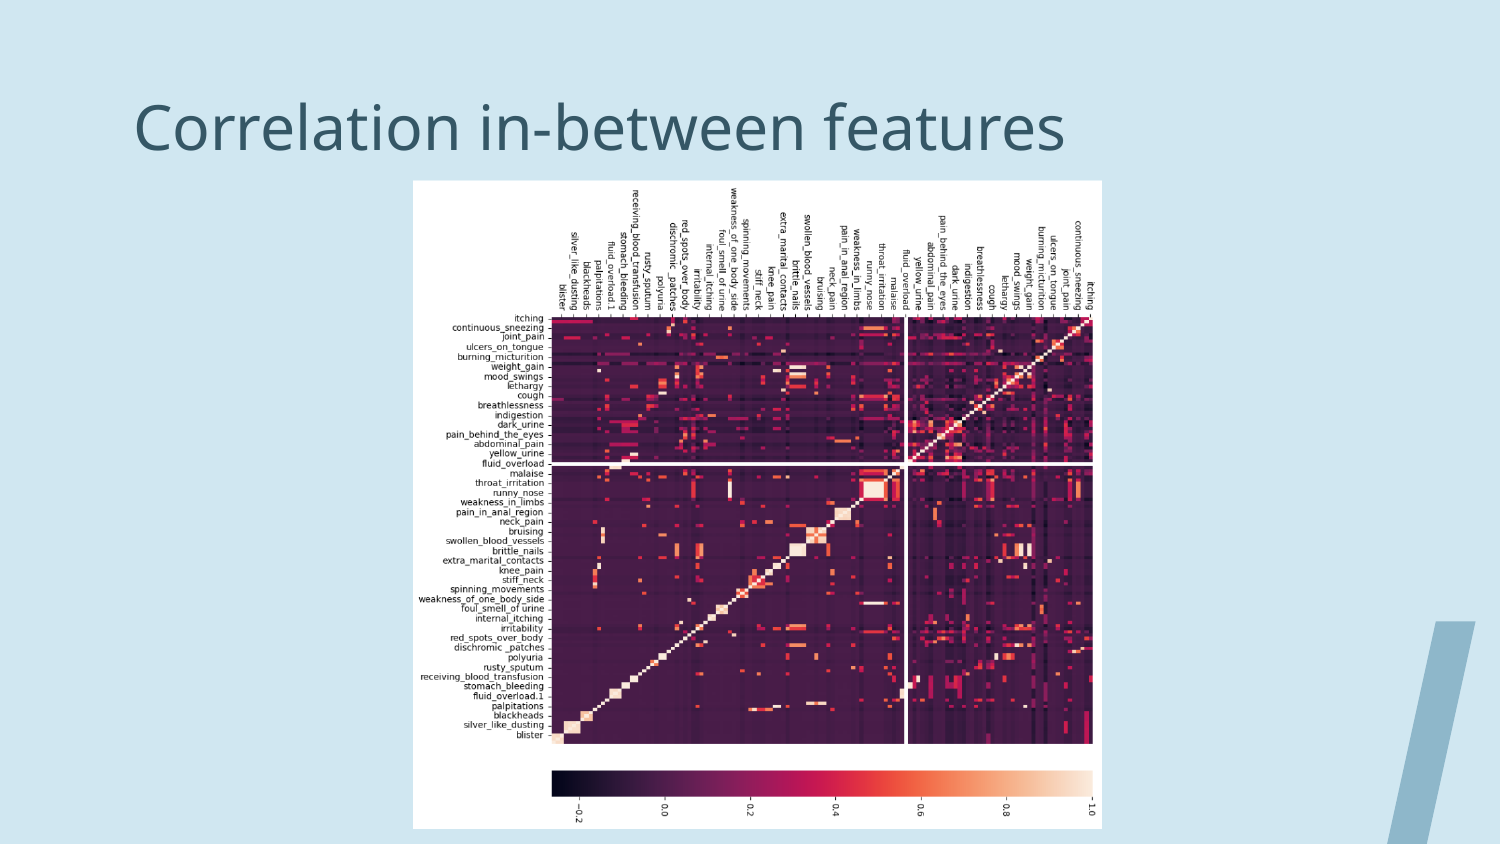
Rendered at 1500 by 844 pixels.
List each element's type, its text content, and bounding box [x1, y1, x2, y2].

title Correlation in-between features [118, 72, 1382, 167]
picture [413, 159, 1101, 844]
